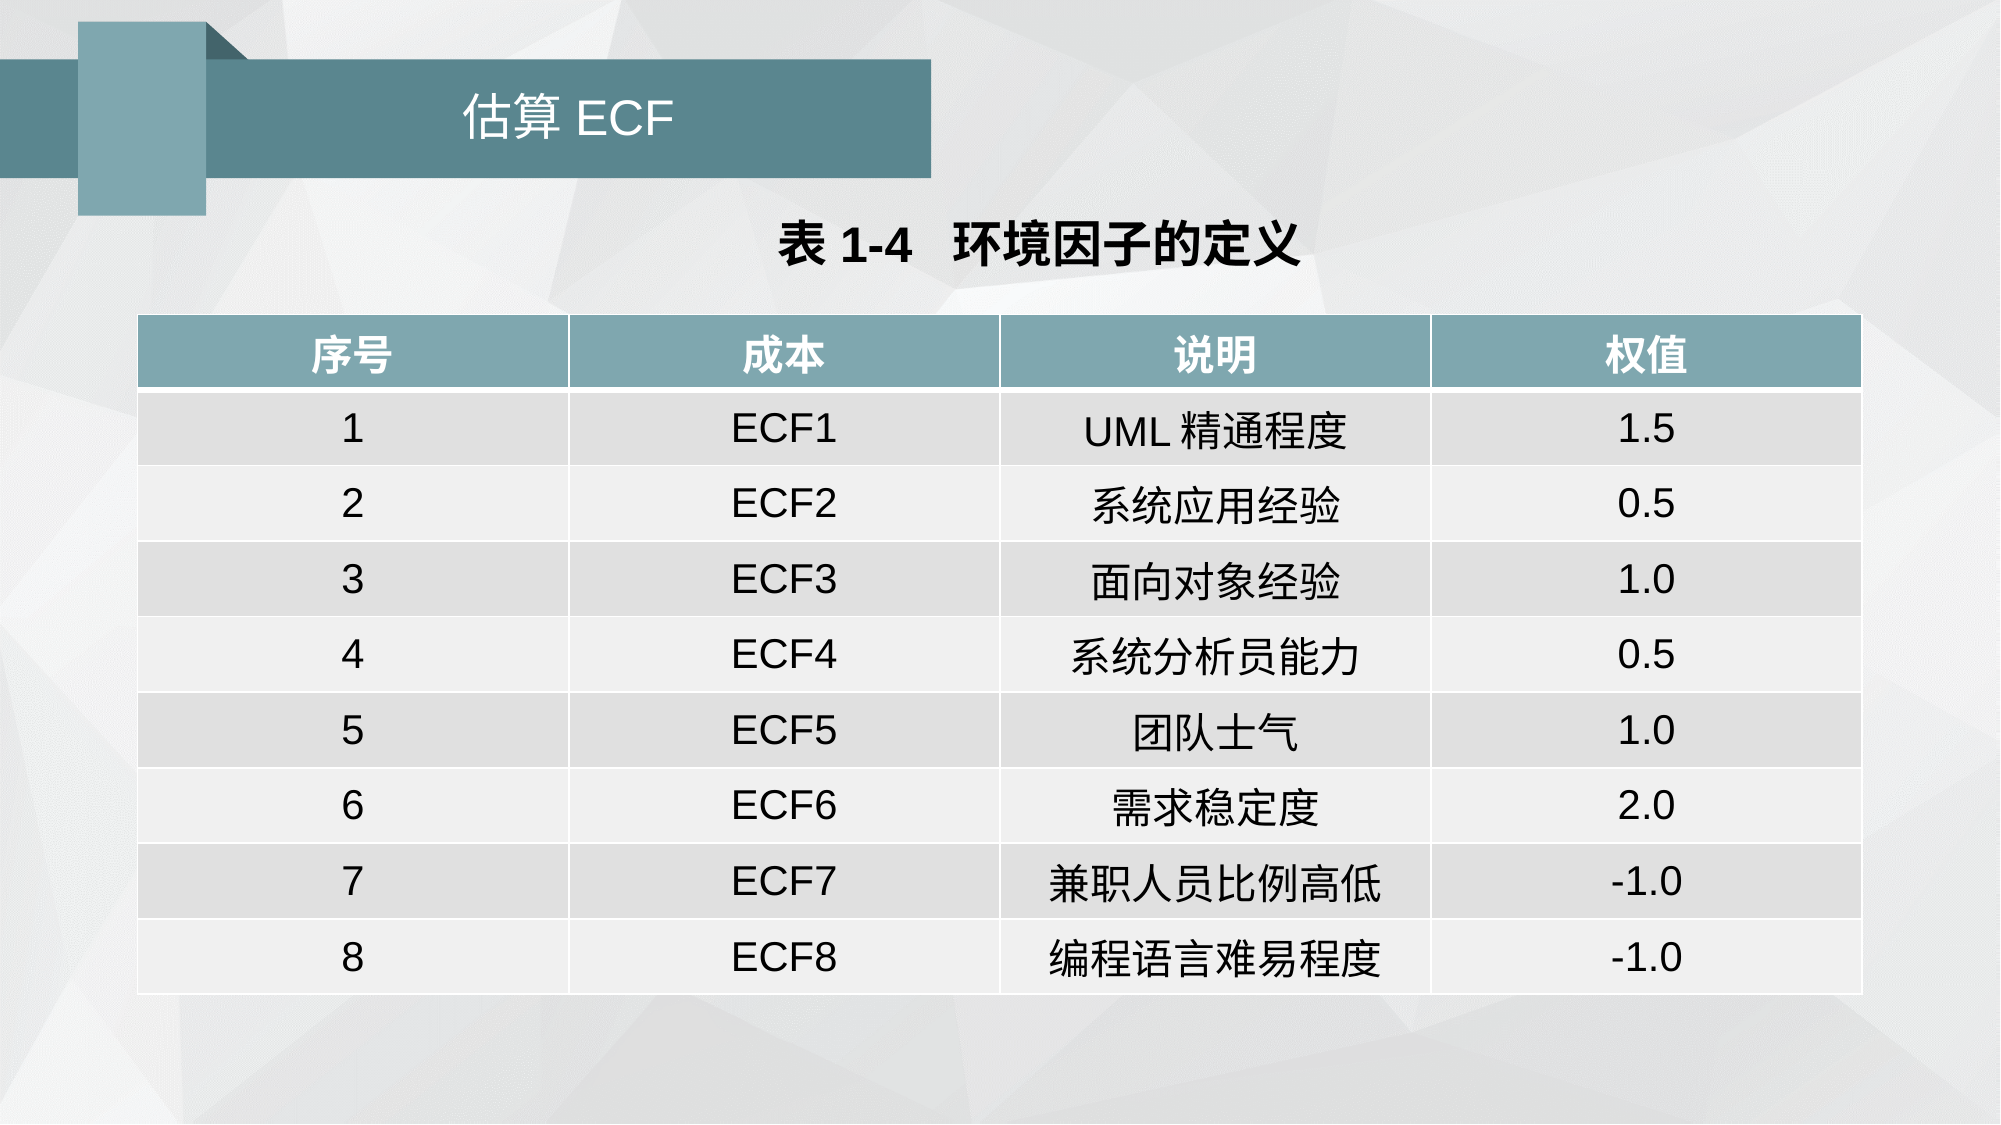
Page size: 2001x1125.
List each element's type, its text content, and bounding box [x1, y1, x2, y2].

title 估算ECF [206, 59, 932, 179]
table_cell ECF7 [570, 844, 999, 918]
table_cell ECF6 [570, 769, 999, 842]
table_cell 团队士气 [1001, 693, 1430, 767]
table_cell 1.0 [1432, 693, 1861, 767]
table_cell 6 [138, 769, 568, 842]
table_cell 兼职人员比例高低 [1001, 844, 1430, 918]
table_cell ECF1 [570, 393, 999, 465]
table_cell 5 [138, 693, 568, 767]
table_cell 2 [138, 466, 568, 540]
table_cell 1 [138, 393, 568, 465]
table_header 权值 [1432, 315, 1861, 387]
table_cell 面向对象经验 [1001, 542, 1430, 616]
table_header 序号 [138, 315, 568, 387]
table_header 成本 [570, 315, 999, 387]
picture [0, 0, 2001, 1125]
table_cell 7 [138, 844, 568, 918]
table_cell UML精通程度 [1001, 393, 1430, 465]
table_cell 需求稳定度 [1001, 769, 1430, 842]
table_cell ECF4 [570, 617, 999, 691]
table_cell ECF2 [570, 466, 999, 540]
table_cell -1.0 [1432, 920, 1861, 993]
table_cell 系统分析员能力 [1001, 617, 1430, 691]
table_cell 3 [138, 542, 568, 616]
table_cell ECF5 [570, 693, 999, 767]
table_cell 0.5 [1432, 617, 1861, 691]
text_box 表1-4 环境因子的定义 [743, 205, 1337, 280]
table_header 说明 [1001, 315, 1430, 387]
table_cell 1.5 [1432, 393, 1861, 465]
table_cell 8 [138, 920, 568, 993]
table_cell -1.0 [1432, 844, 1861, 918]
table_cell ECF3 [570, 542, 999, 616]
table_cell 4 [138, 617, 568, 691]
table_cell 系统应用经验 [1001, 466, 1430, 540]
table_cell ECF8 [570, 920, 999, 993]
table_cell 1.0 [1432, 542, 1861, 616]
table_cell 2.0 [1432, 769, 1861, 842]
table_cell 0.5 [1432, 466, 1861, 540]
table_cell 编程语言难易程度 [1001, 920, 1430, 993]
